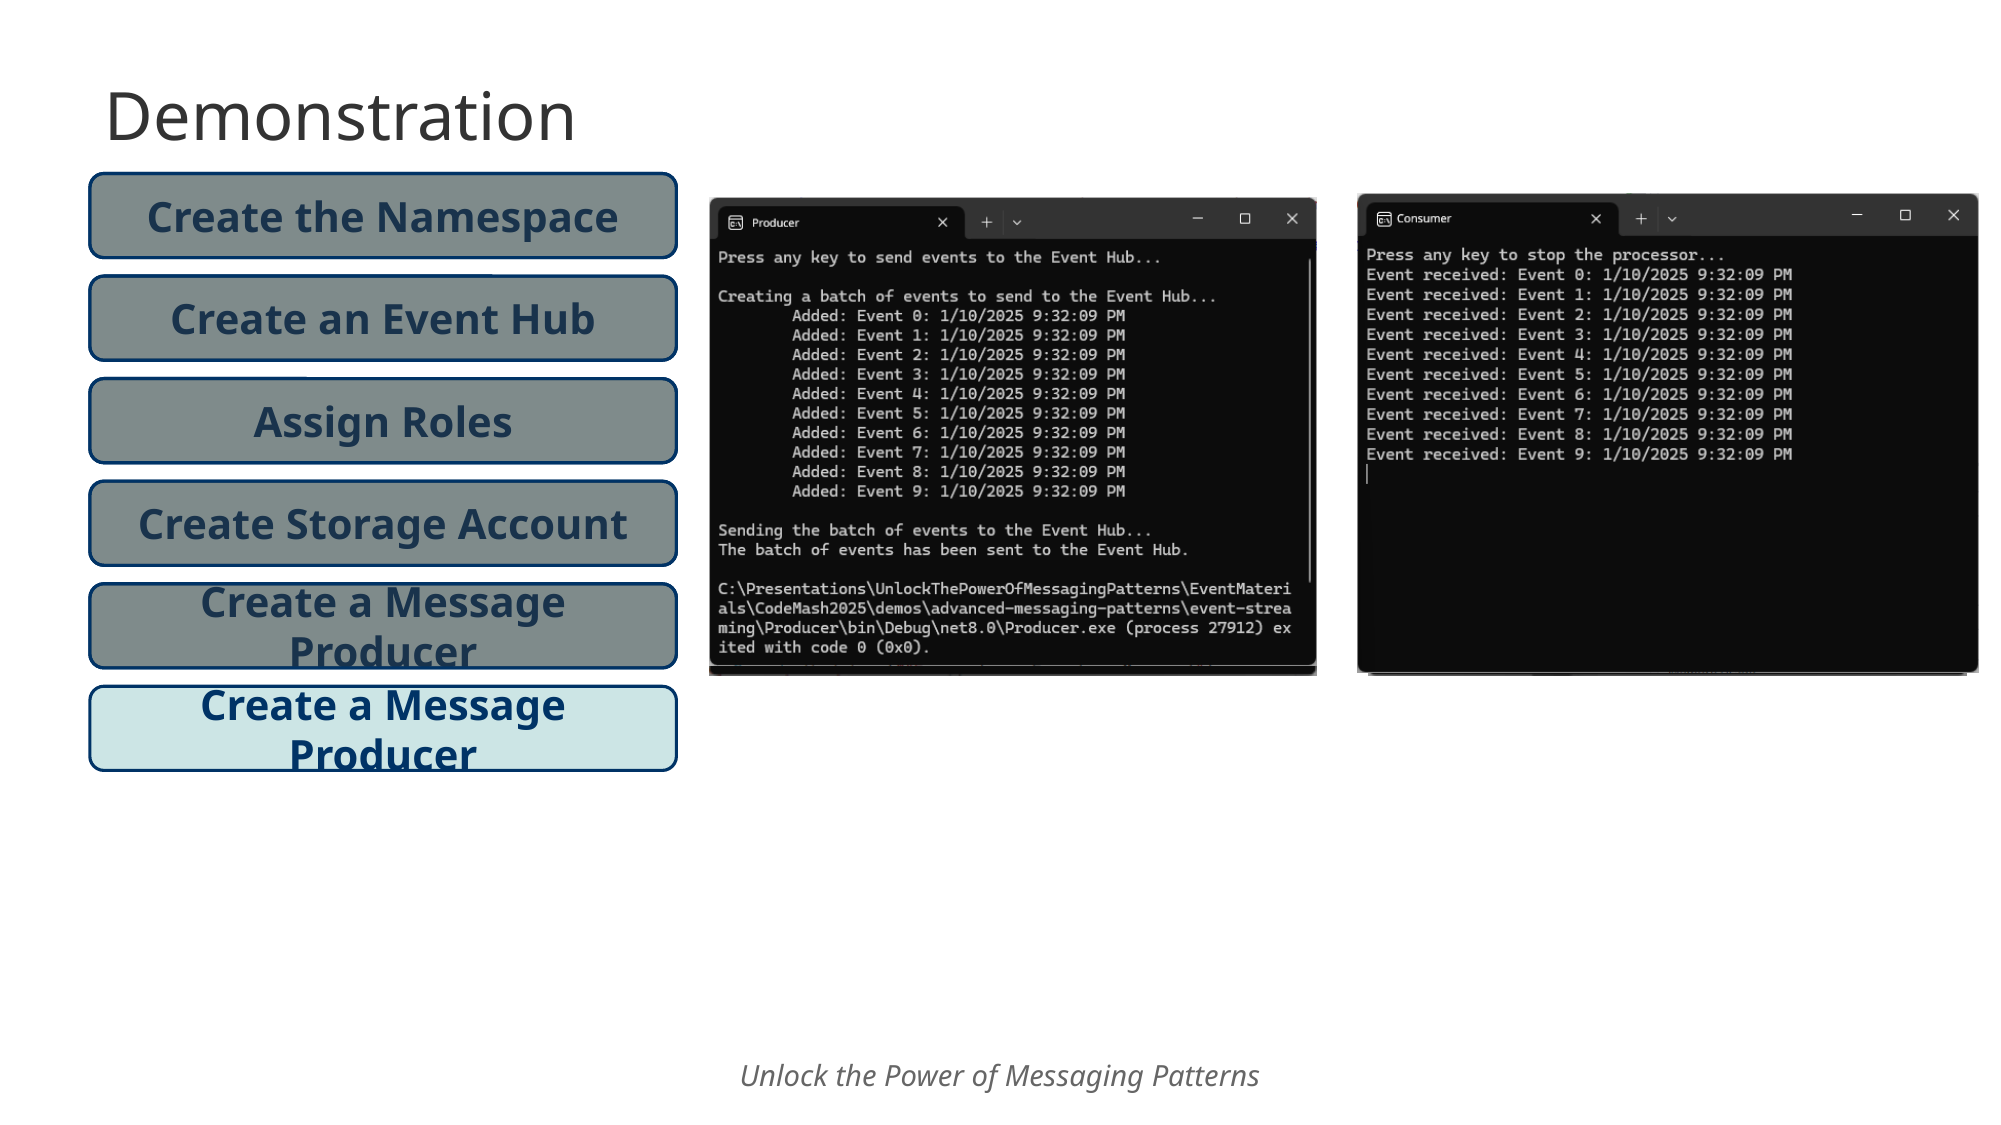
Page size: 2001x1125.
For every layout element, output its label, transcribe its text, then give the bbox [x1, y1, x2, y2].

text_box [88, 171, 678, 260]
text_box Demonstration [90, 75, 677, 172]
text_box [88, 274, 678, 362]
text_box [88, 376, 678, 465]
picture [709, 196, 1318, 677]
picture [1356, 192, 1979, 677]
text_box Create a Message Producer [88, 684, 678, 772]
text_box [88, 479, 678, 567]
text_box [88, 582, 678, 670]
